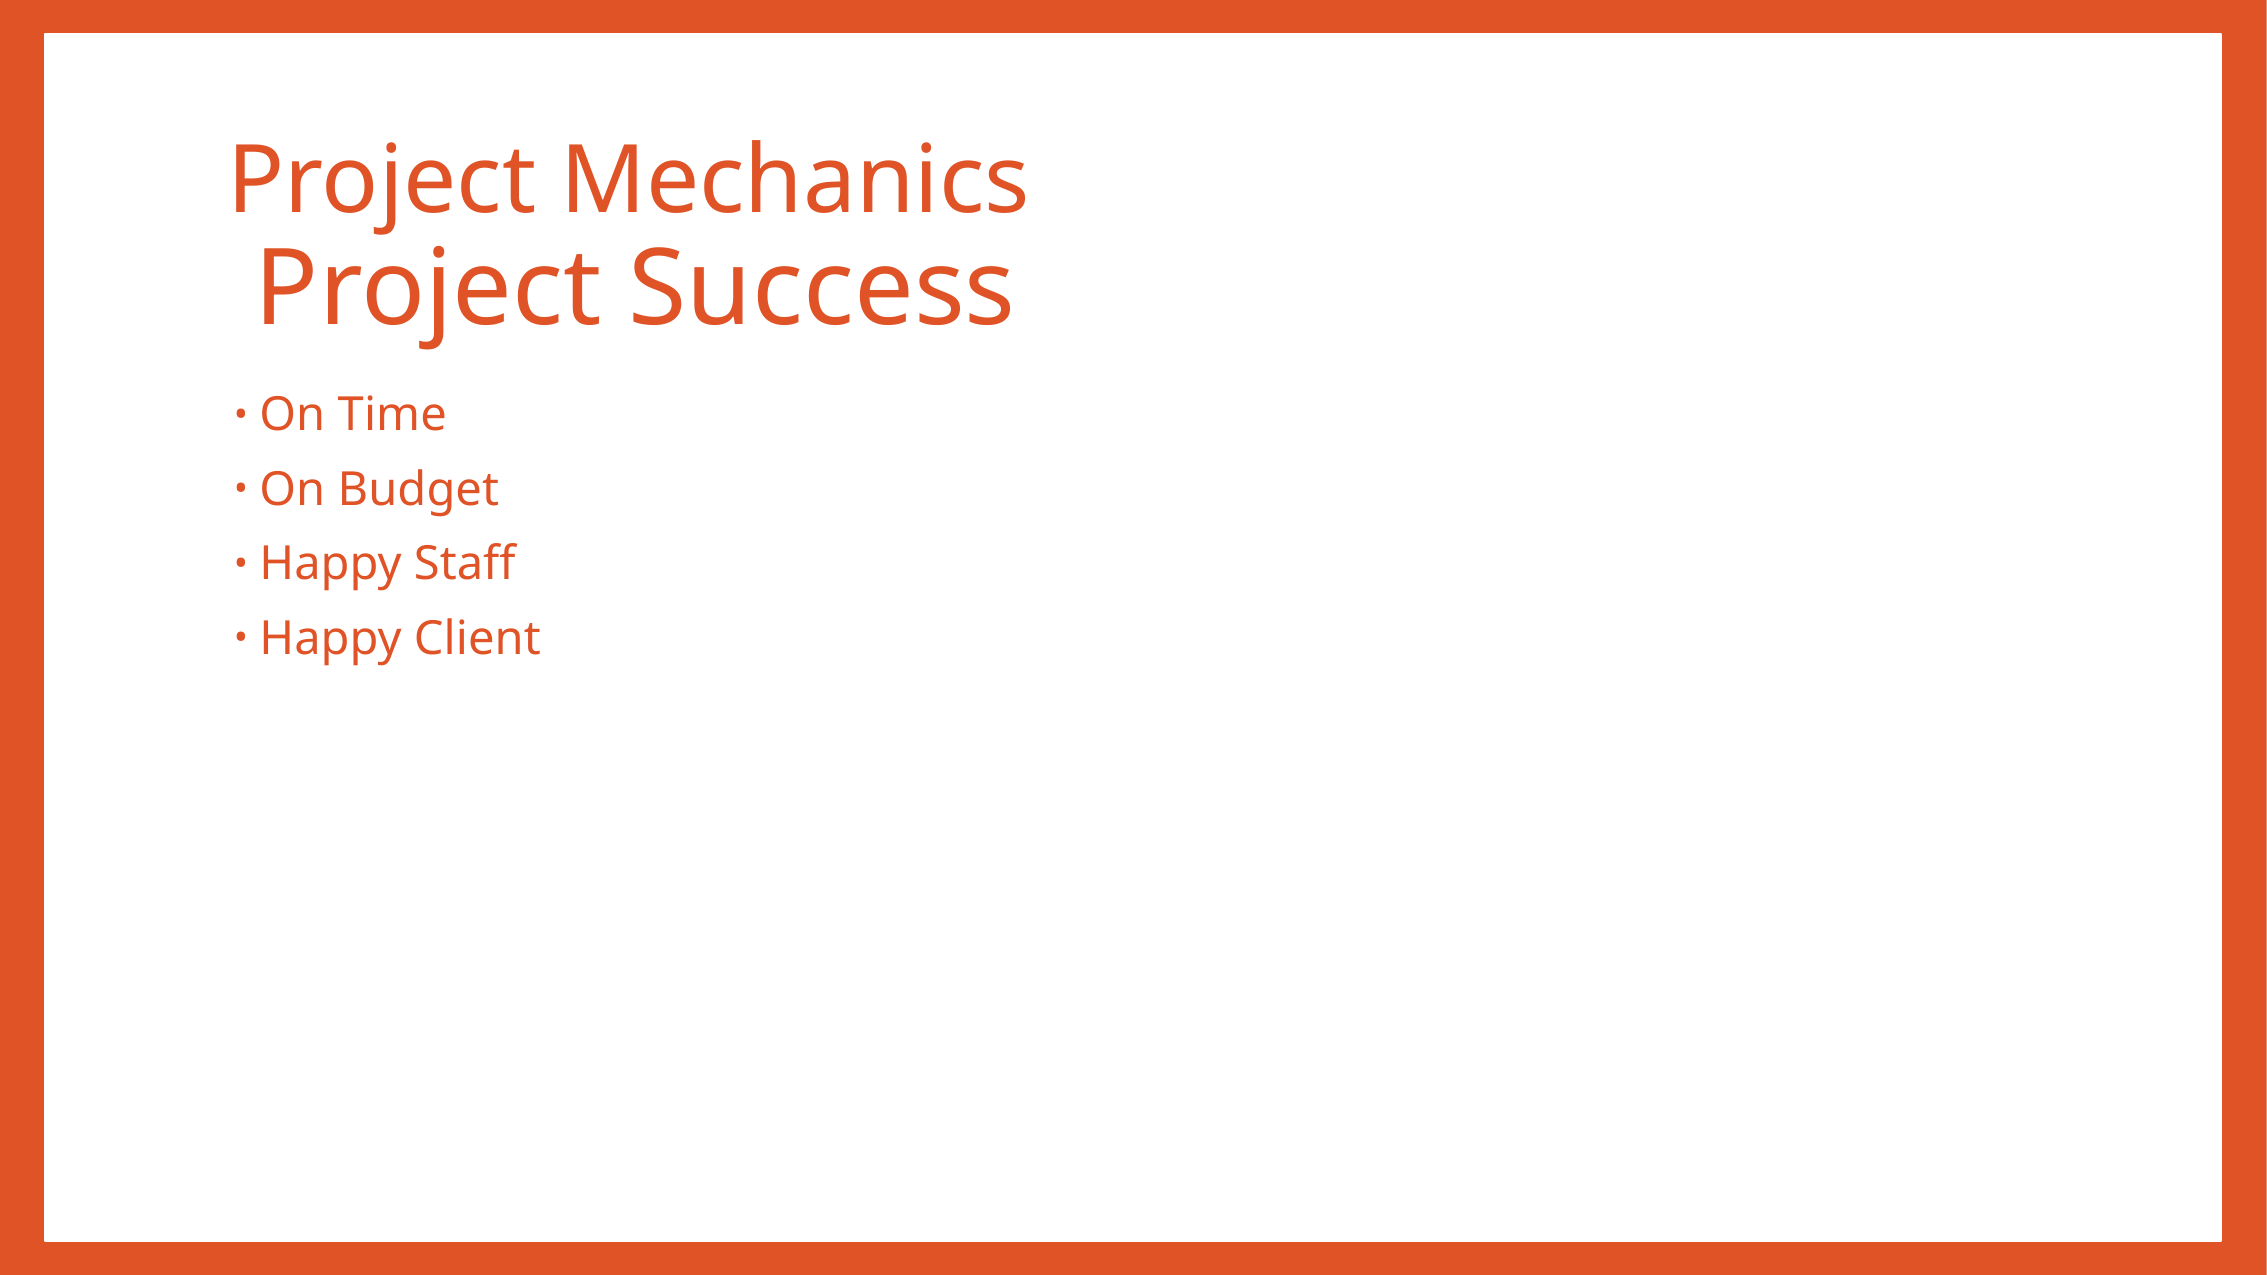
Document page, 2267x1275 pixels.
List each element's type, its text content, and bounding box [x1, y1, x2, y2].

list On Time On Budget Happy Staff Happy Client [212, 382, 2048, 1134]
title Project Mechanics Project Success [212, 113, 2049, 366]
